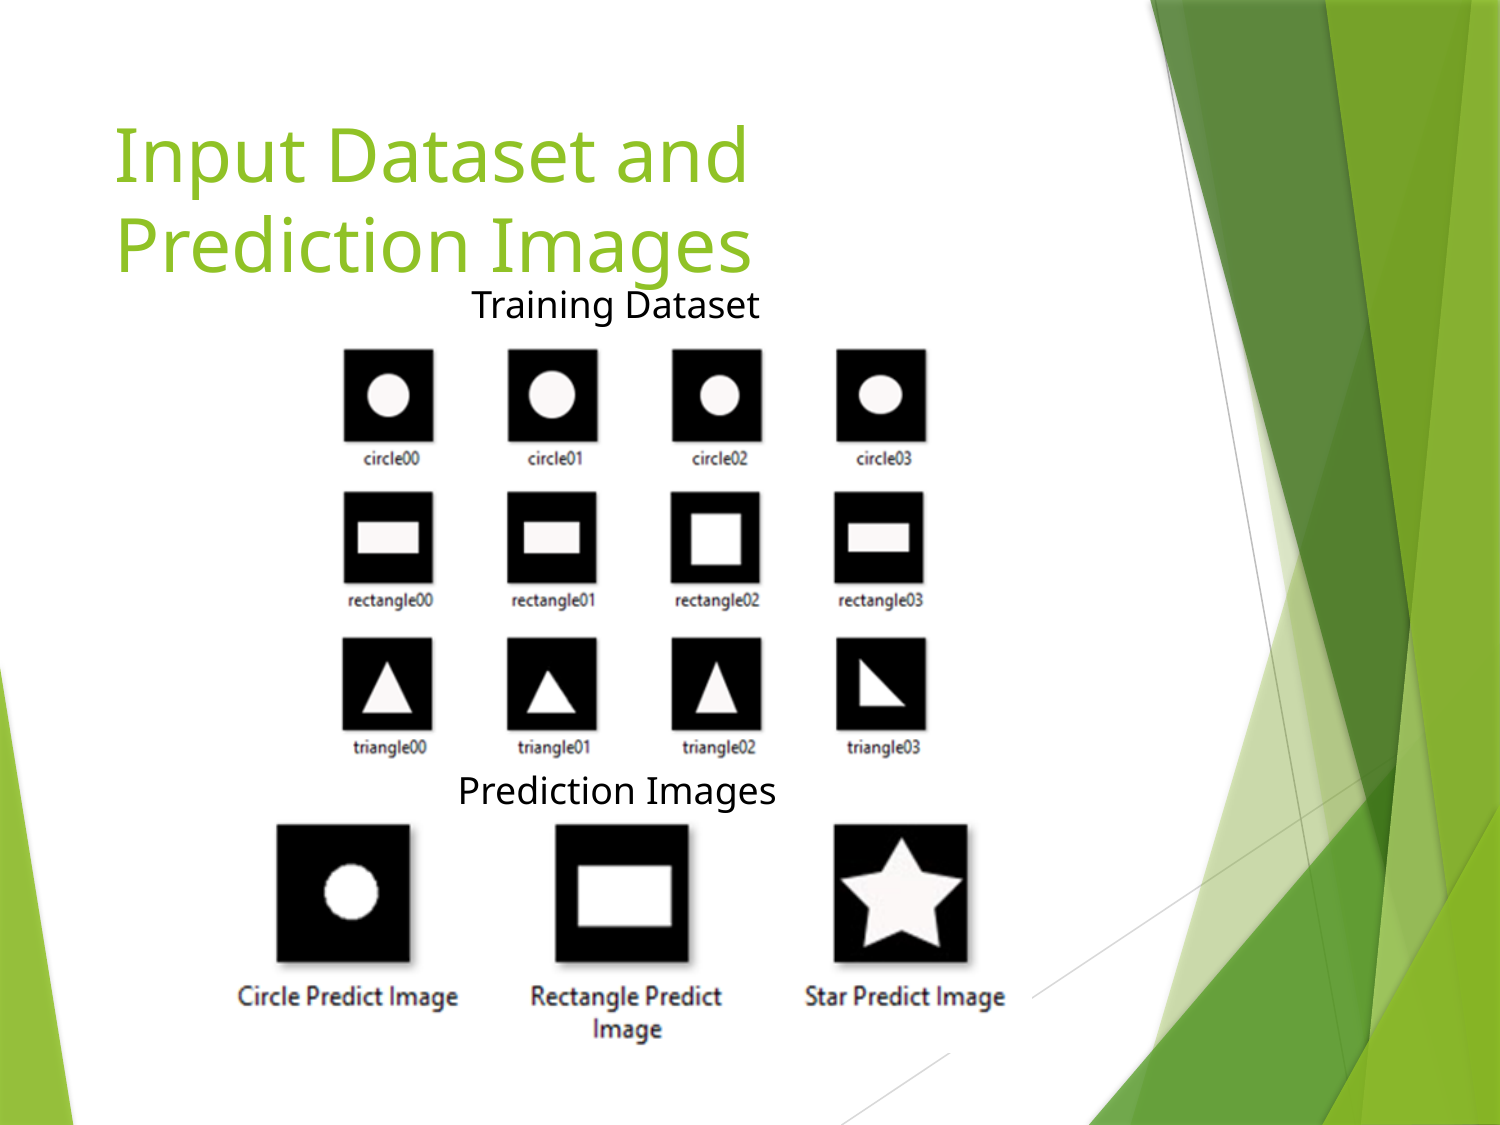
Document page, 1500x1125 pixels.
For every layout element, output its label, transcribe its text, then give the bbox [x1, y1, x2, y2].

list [224, 800, 1032, 1054]
text_box Training Dataset [456, 273, 907, 332]
text_box Prediction Images [442, 769, 893, 800]
title Input Dataset and Prediction Images [99, 99, 1142, 317]
picture [333, 333, 939, 760]
